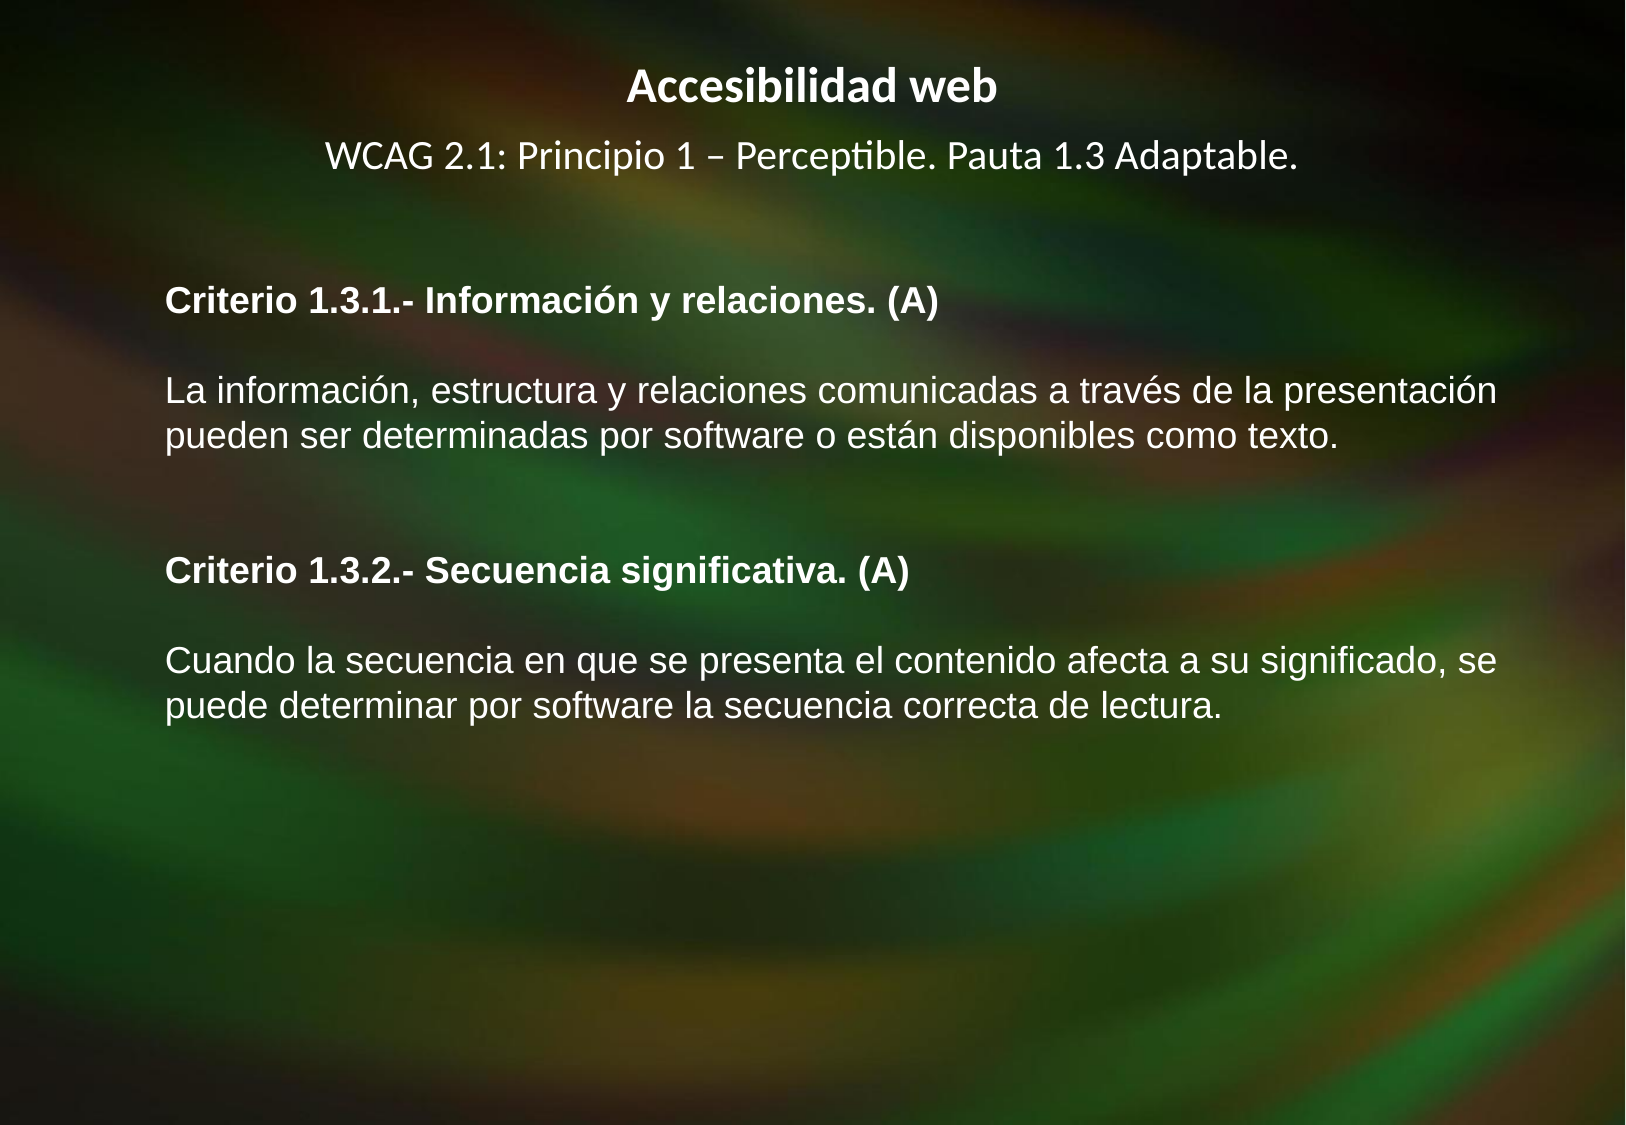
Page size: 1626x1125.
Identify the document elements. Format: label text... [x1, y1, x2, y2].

text_box Criterio 1.3.1.- Información y relaciones. (A) La información, estructura y relaciones comunicadas a través de la presentación pueden ser determinadas por software o están disponibles como texto. Criterio 1.3.2.- Secuencia significativa. (A) Cuando la secuencia en que se presenta el contenido afecta a su significado, se puede determinar por software la secuencia correcta de lectura. [150, 268, 1564, 734]
picture [0, 0, 1626, 1125]
text_box Accesibilidad web [611, 44, 1014, 120]
text_box WCAG 2.1: Principio 1 – Perceptible. Pauta 1.3 Adaptable. [310, 120, 1315, 186]
